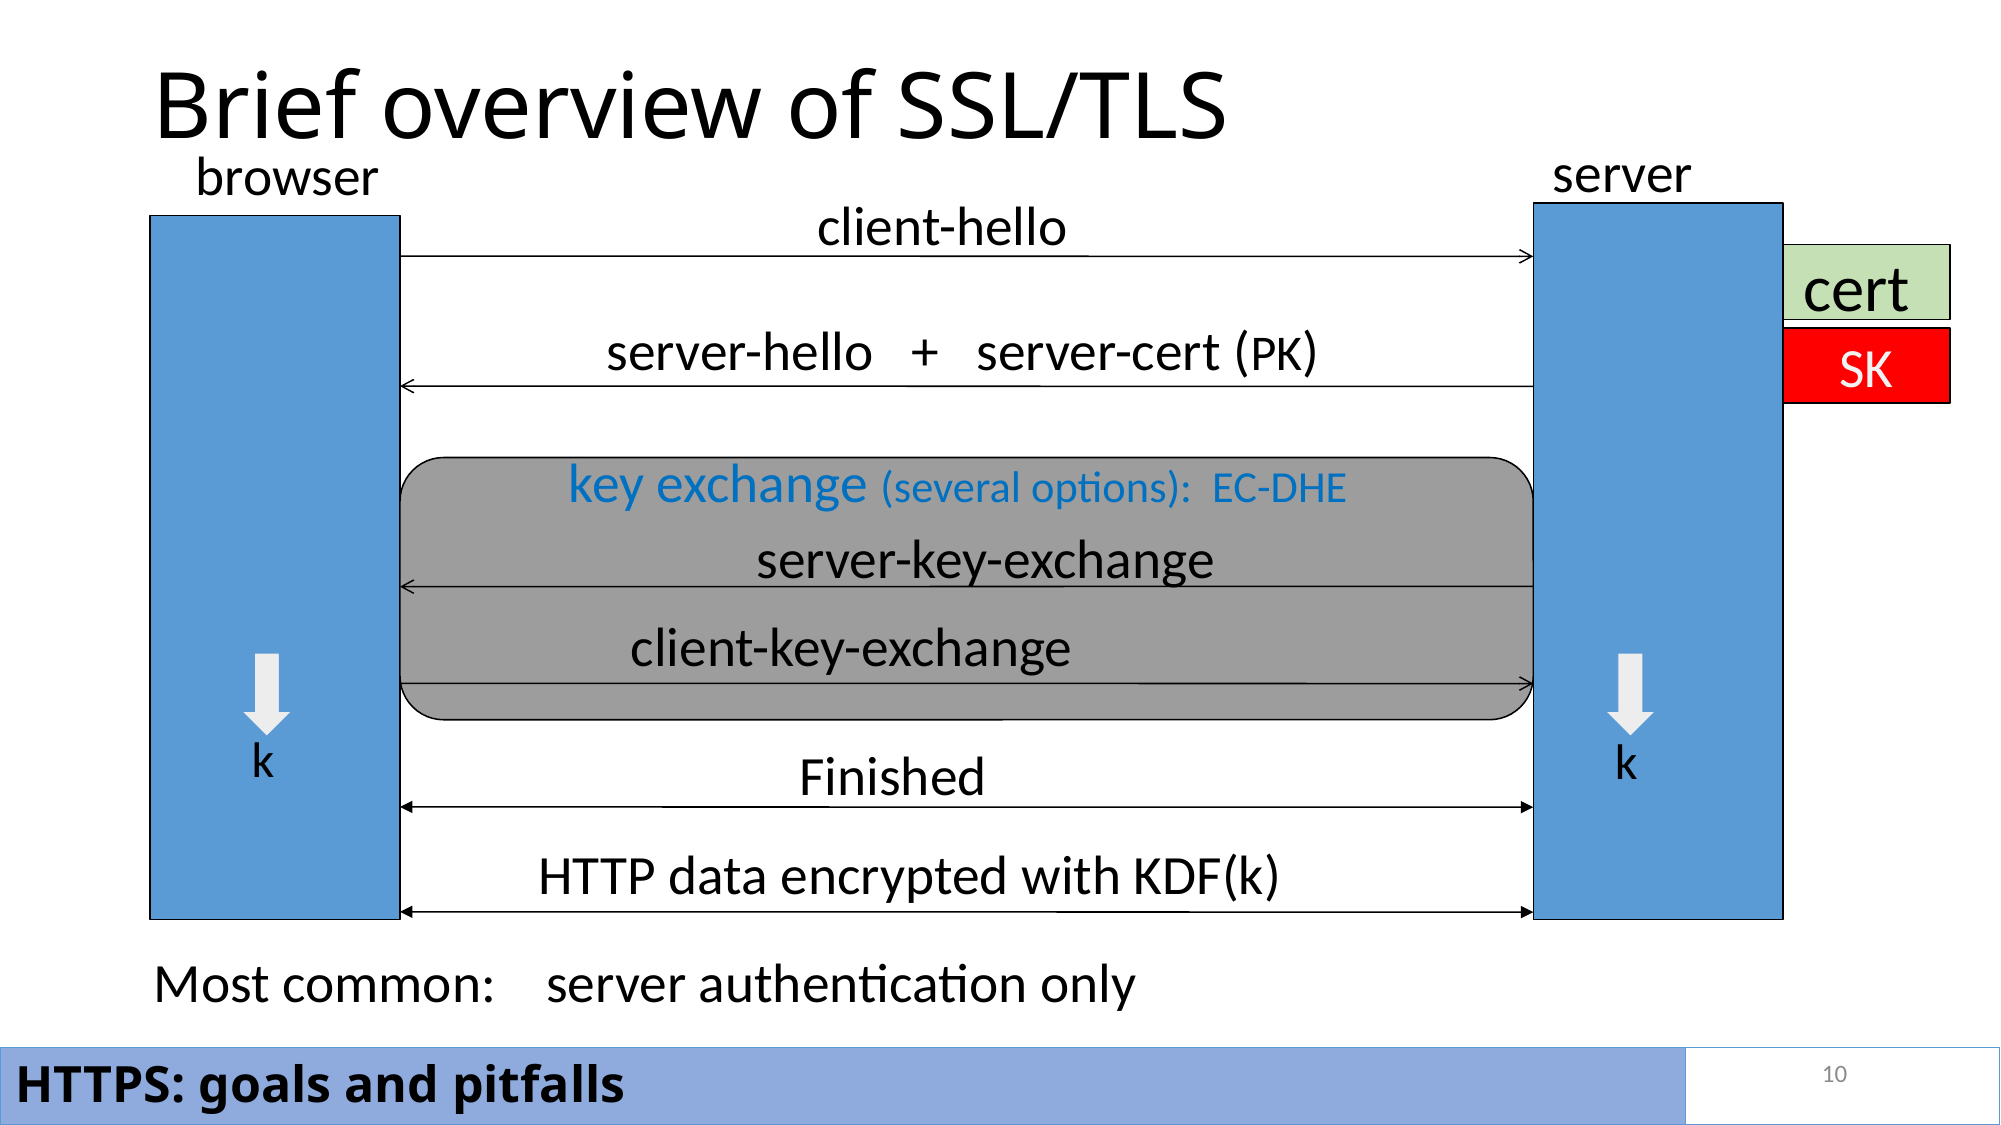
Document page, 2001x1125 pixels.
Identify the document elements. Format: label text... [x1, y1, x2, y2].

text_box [399, 439, 1534, 515]
text_box [1533, 203, 1784, 920]
text_box browser [181, 132, 396, 214]
text_box [150, 215, 400, 920]
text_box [399, 182, 1534, 265]
text_box [1685, 1047, 2000, 1125]
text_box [399, 603, 1534, 687]
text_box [399, 687, 1534, 720]
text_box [399, 307, 1534, 390]
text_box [1599, 653, 1656, 799]
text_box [399, 515, 1534, 599]
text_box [399, 599, 1534, 603]
text_box SK [1784, 327, 1950, 403]
text_box Most common: server authentication only [139, 939, 1153, 1022]
text_box HTTPS: goals and pitfalls [0, 1047, 1685, 1125]
text_box server [1538, 129, 1709, 203]
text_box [399, 832, 1534, 915]
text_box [236, 653, 292, 796]
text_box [399, 732, 1534, 815]
slide_number 10 [1412, 1042, 1863, 1103]
title Brief overview of SSL/TLS [137, 0, 1863, 218]
text_box cert [1783, 244, 1950, 320]
